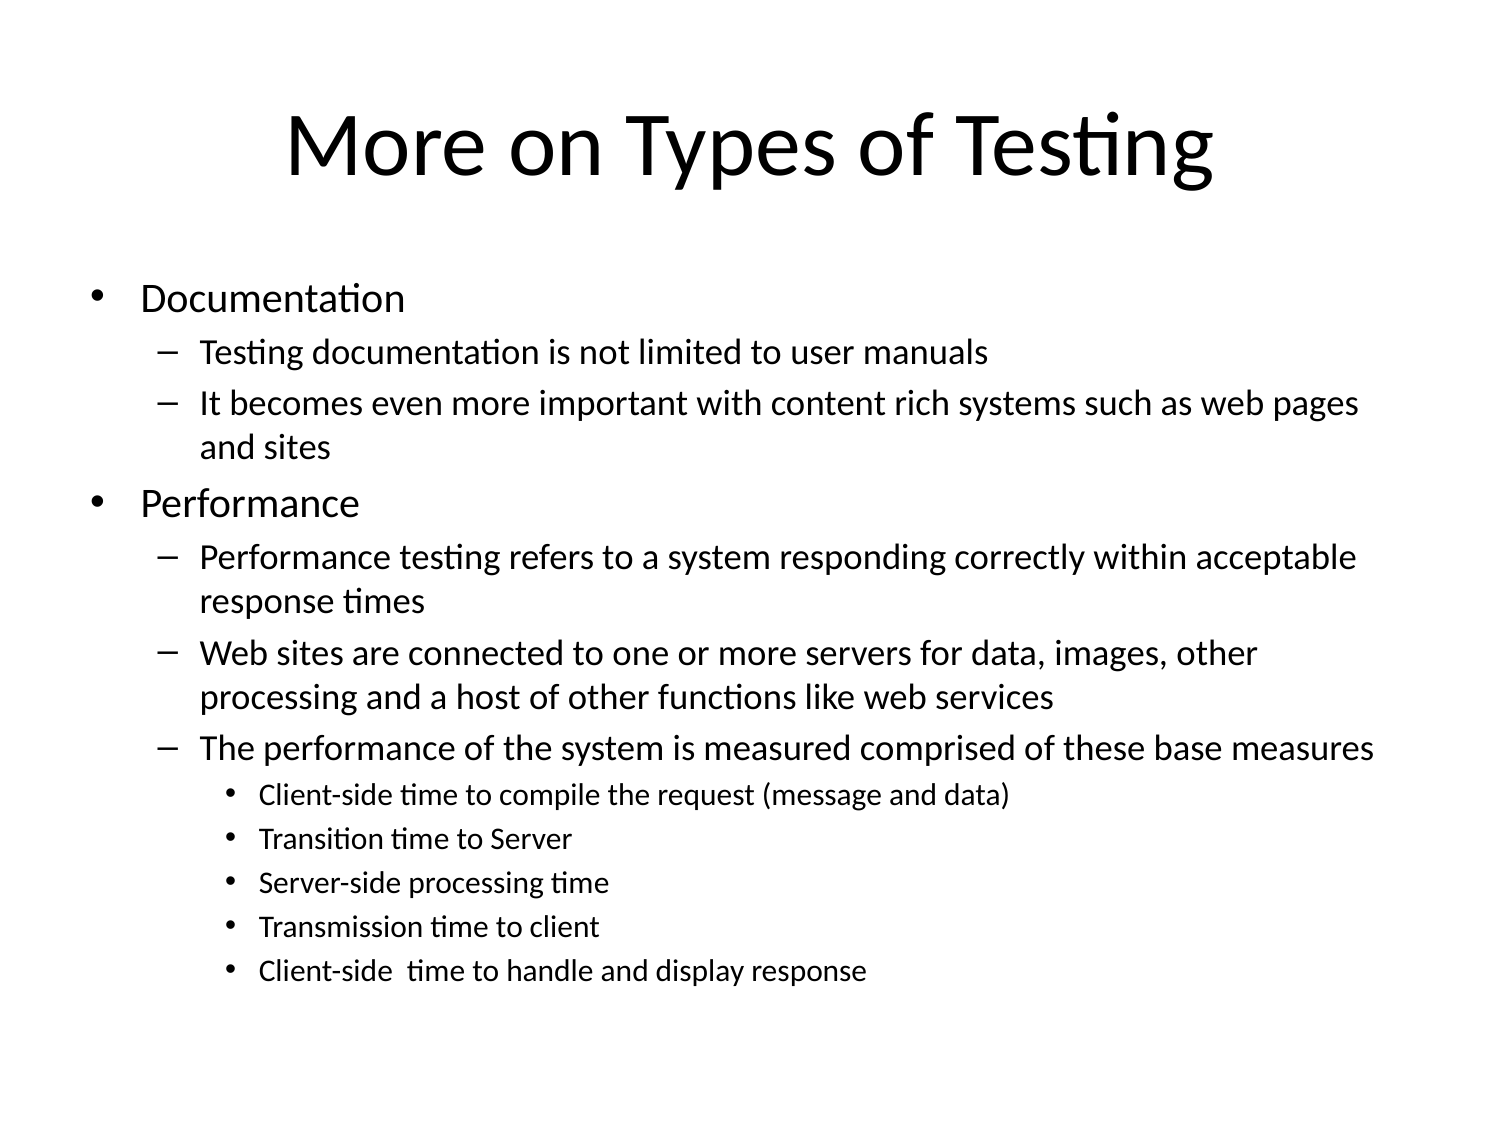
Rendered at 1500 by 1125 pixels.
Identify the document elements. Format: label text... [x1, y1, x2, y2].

title More on Types of Testing [75, 45, 1425, 233]
list Documentation Testing documentation is not limited to user manuals It becomes even more important with content rich systems such as web pages and sites Performance Performance testing refers to a system responding correctly within acceptable response times Web sites are connected to one or more servers for data, images, other processing and a host of other functions like web services The performance of the system is measured comprised of these base measures Client-side time to compile the request (message and data) Transition time to Server Server-side processing time Transmission time to client Client-side time to handle and display response [75, 262, 1425, 1005]
